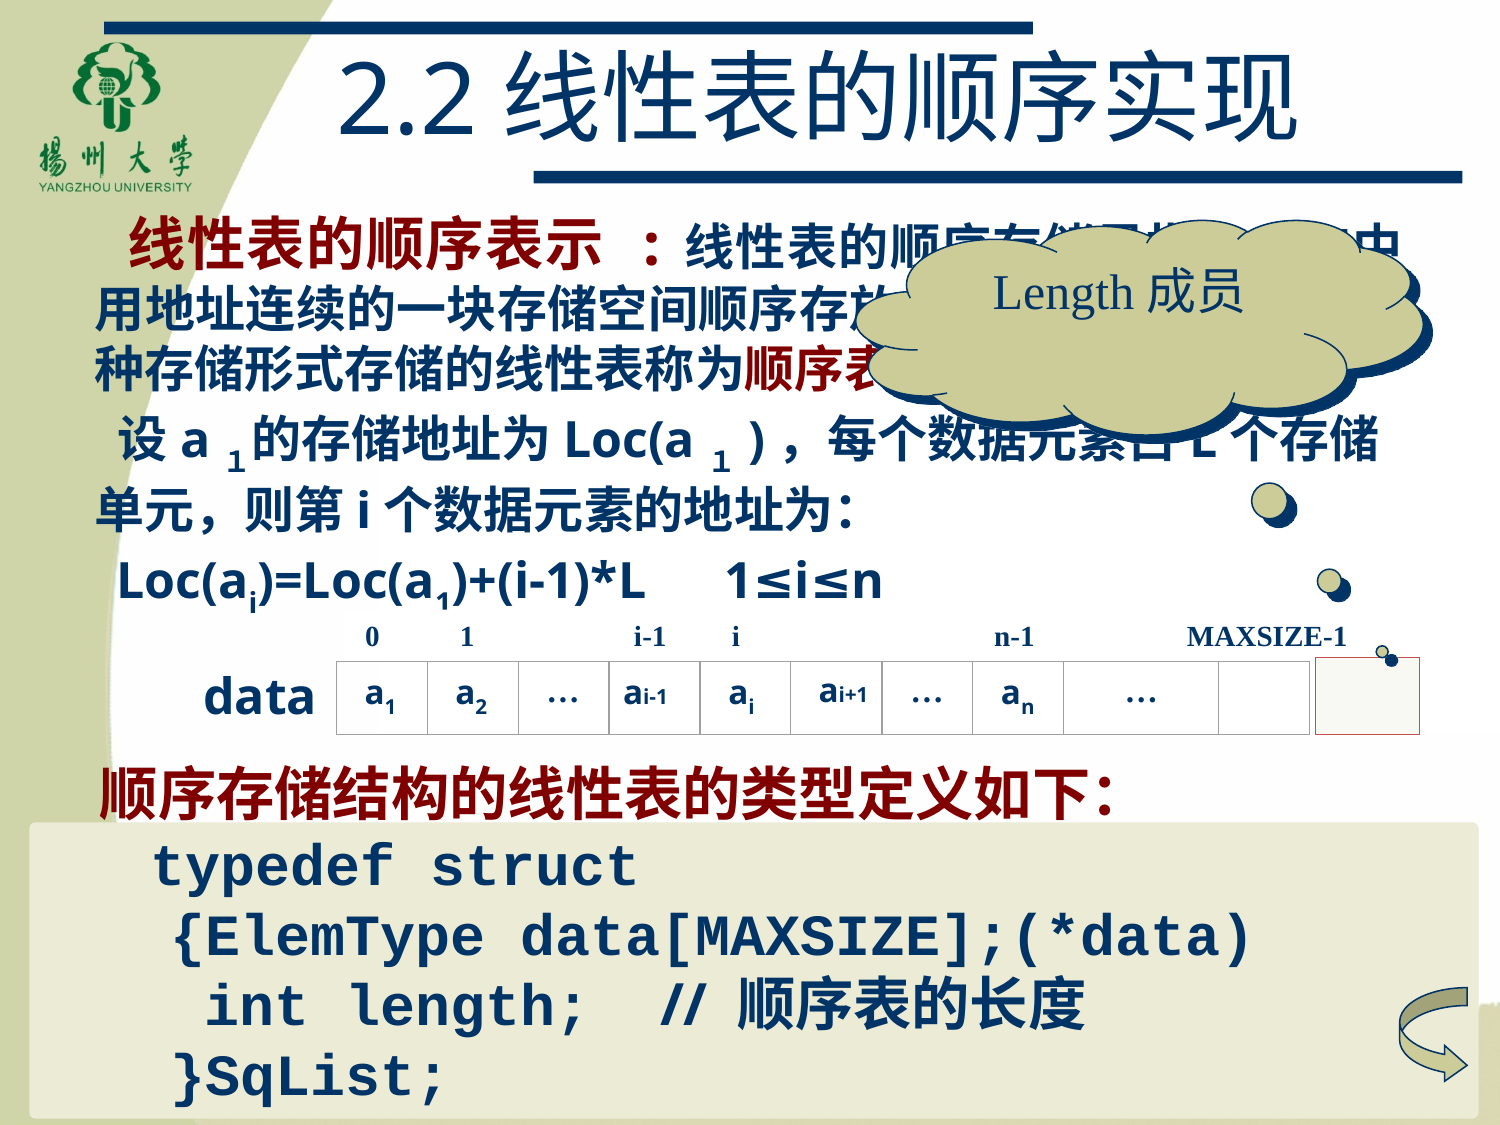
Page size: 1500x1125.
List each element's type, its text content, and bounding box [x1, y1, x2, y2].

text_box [188, 609, 1424, 800]
text_box [29, 822, 1479, 1119]
title 2.2线性表的顺序实现 [224, 28, 1436, 180]
text_box 顺序存储结构的线性表的类型定义如下： typedef struct {ElemType data[MAXSIZE];(*data) int length; // 顺序表的长度 }SqList; [41, 750, 1396, 1115]
list 线性表的顺序表示 :线性表的顺序存储是指在内存中用地址连续的一块存储空间顺序存放线性表的各元素，用这种存储形式存储的线性表称为顺序表。 设a１的存储地址为Loc(a１)，每个数据元素占L个存储单元，则第i个数据元素的地址为： Loc(ai)=Loc(a1)+(i-1)*L 1≤i≤n [23, 199, 1419, 613]
text_box Length成员 [1251, 483, 1288, 519]
text_box [1399, 987, 1468, 1082]
text_box Length成员 [855, 220, 1424, 436]
text_box Length成员 [1317, 569, 1342, 594]
picture [0, 0, 1500, 1125]
